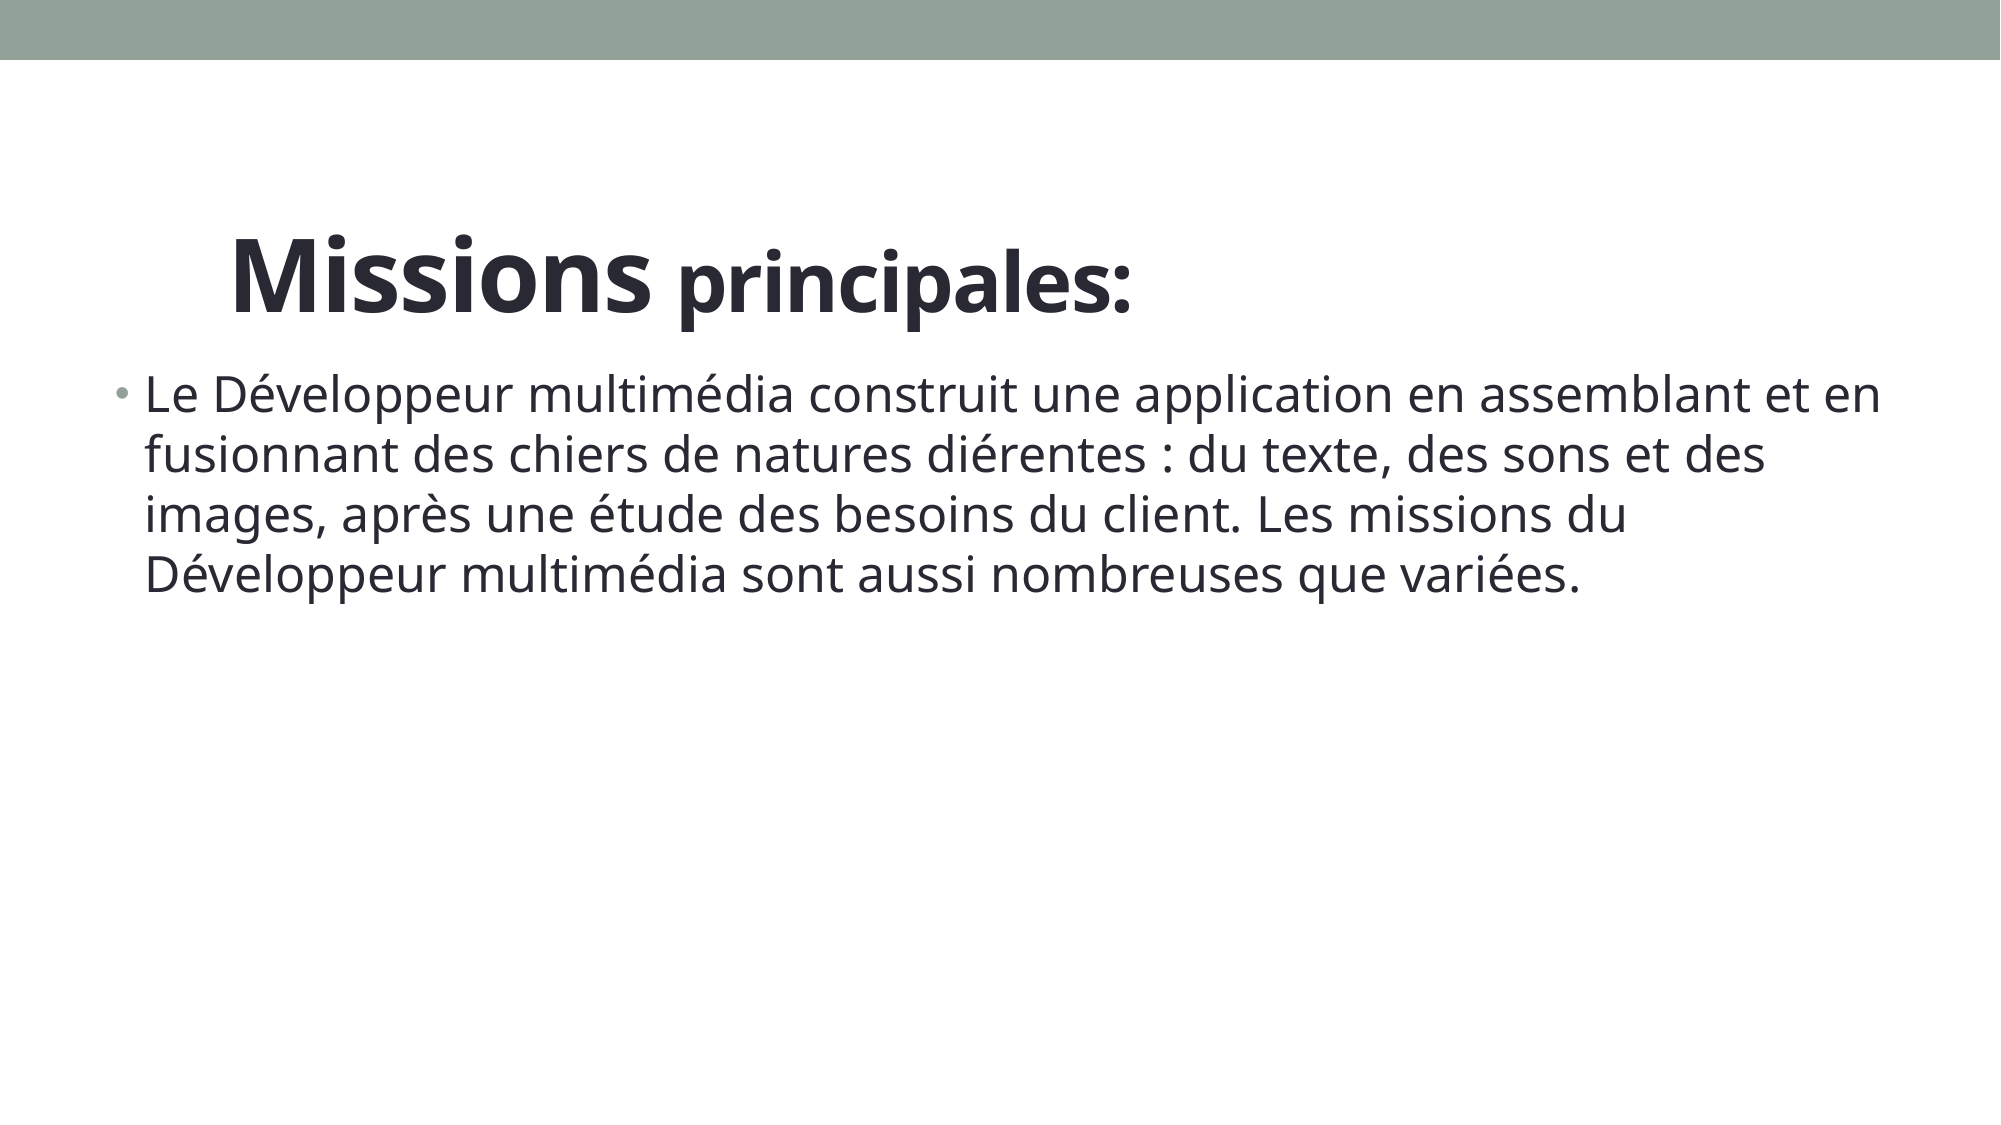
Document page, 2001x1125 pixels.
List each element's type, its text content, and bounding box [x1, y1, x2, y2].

title Missions principales: [212, 168, 1788, 354]
list Le Développeur multimédia construit une application en assemblant et en fusionnant des chiers de natures diérentes : du texte, des sons et des images, après une étude des besoins du client. Les missions du Développeur multimédia sont aussi nombreuses que variées. [99, 354, 1900, 1063]
